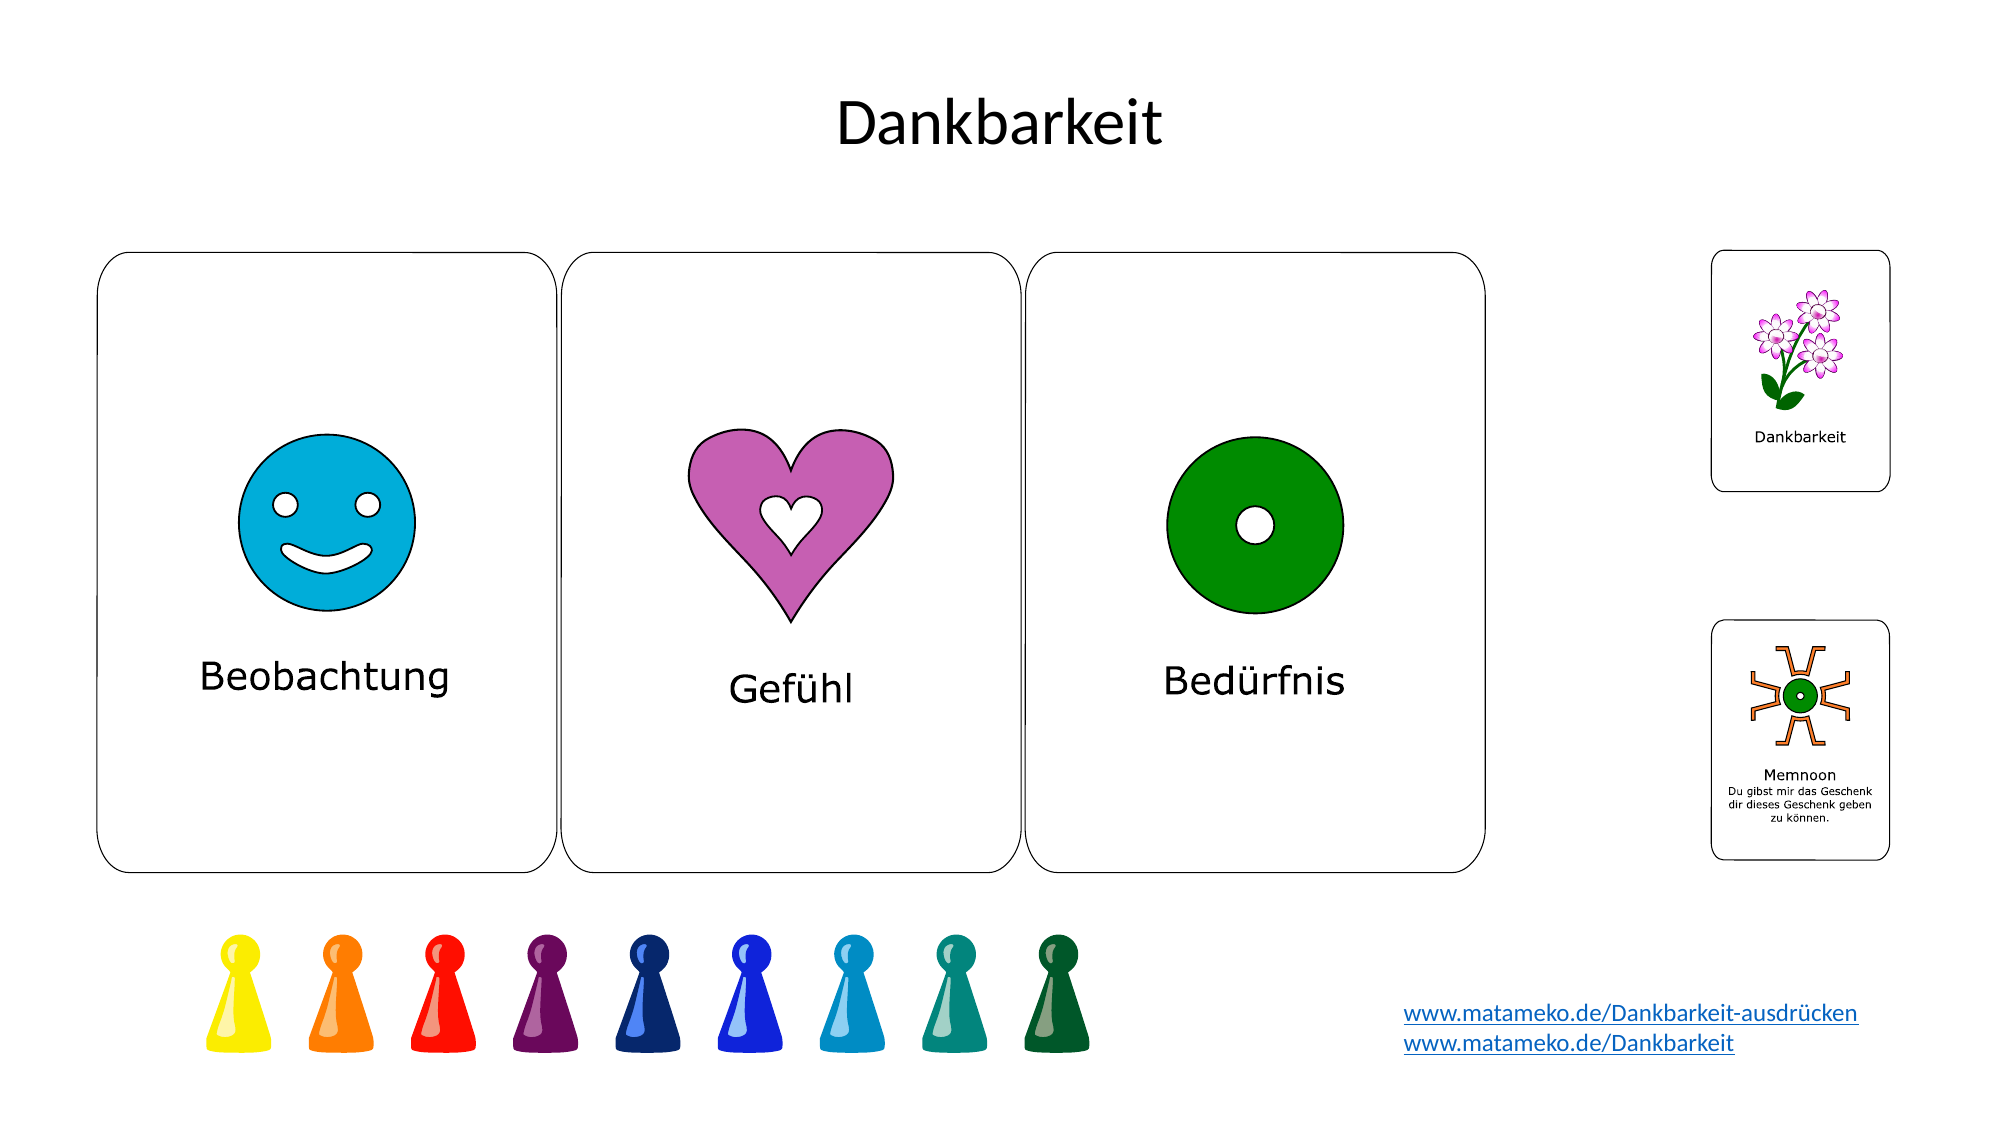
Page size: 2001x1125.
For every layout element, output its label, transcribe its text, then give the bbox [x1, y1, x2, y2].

text_box www.matameko.de/Dankbarkeit-ausdrücken www.matameko.de/Dankbarkeit [1388, 989, 1874, 1065]
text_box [922, 934, 988, 1053]
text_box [513, 934, 579, 1053]
text_box Dankbarkeit [821, 70, 1179, 166]
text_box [717, 934, 783, 1053]
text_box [819, 934, 885, 1053]
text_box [1711, 619, 1890, 861]
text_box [96, 252, 1486, 873]
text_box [615, 934, 681, 1053]
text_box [1024, 934, 1090, 1053]
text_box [410, 934, 476, 1053]
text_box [206, 934, 272, 1053]
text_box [308, 934, 374, 1053]
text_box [1711, 250, 1891, 492]
